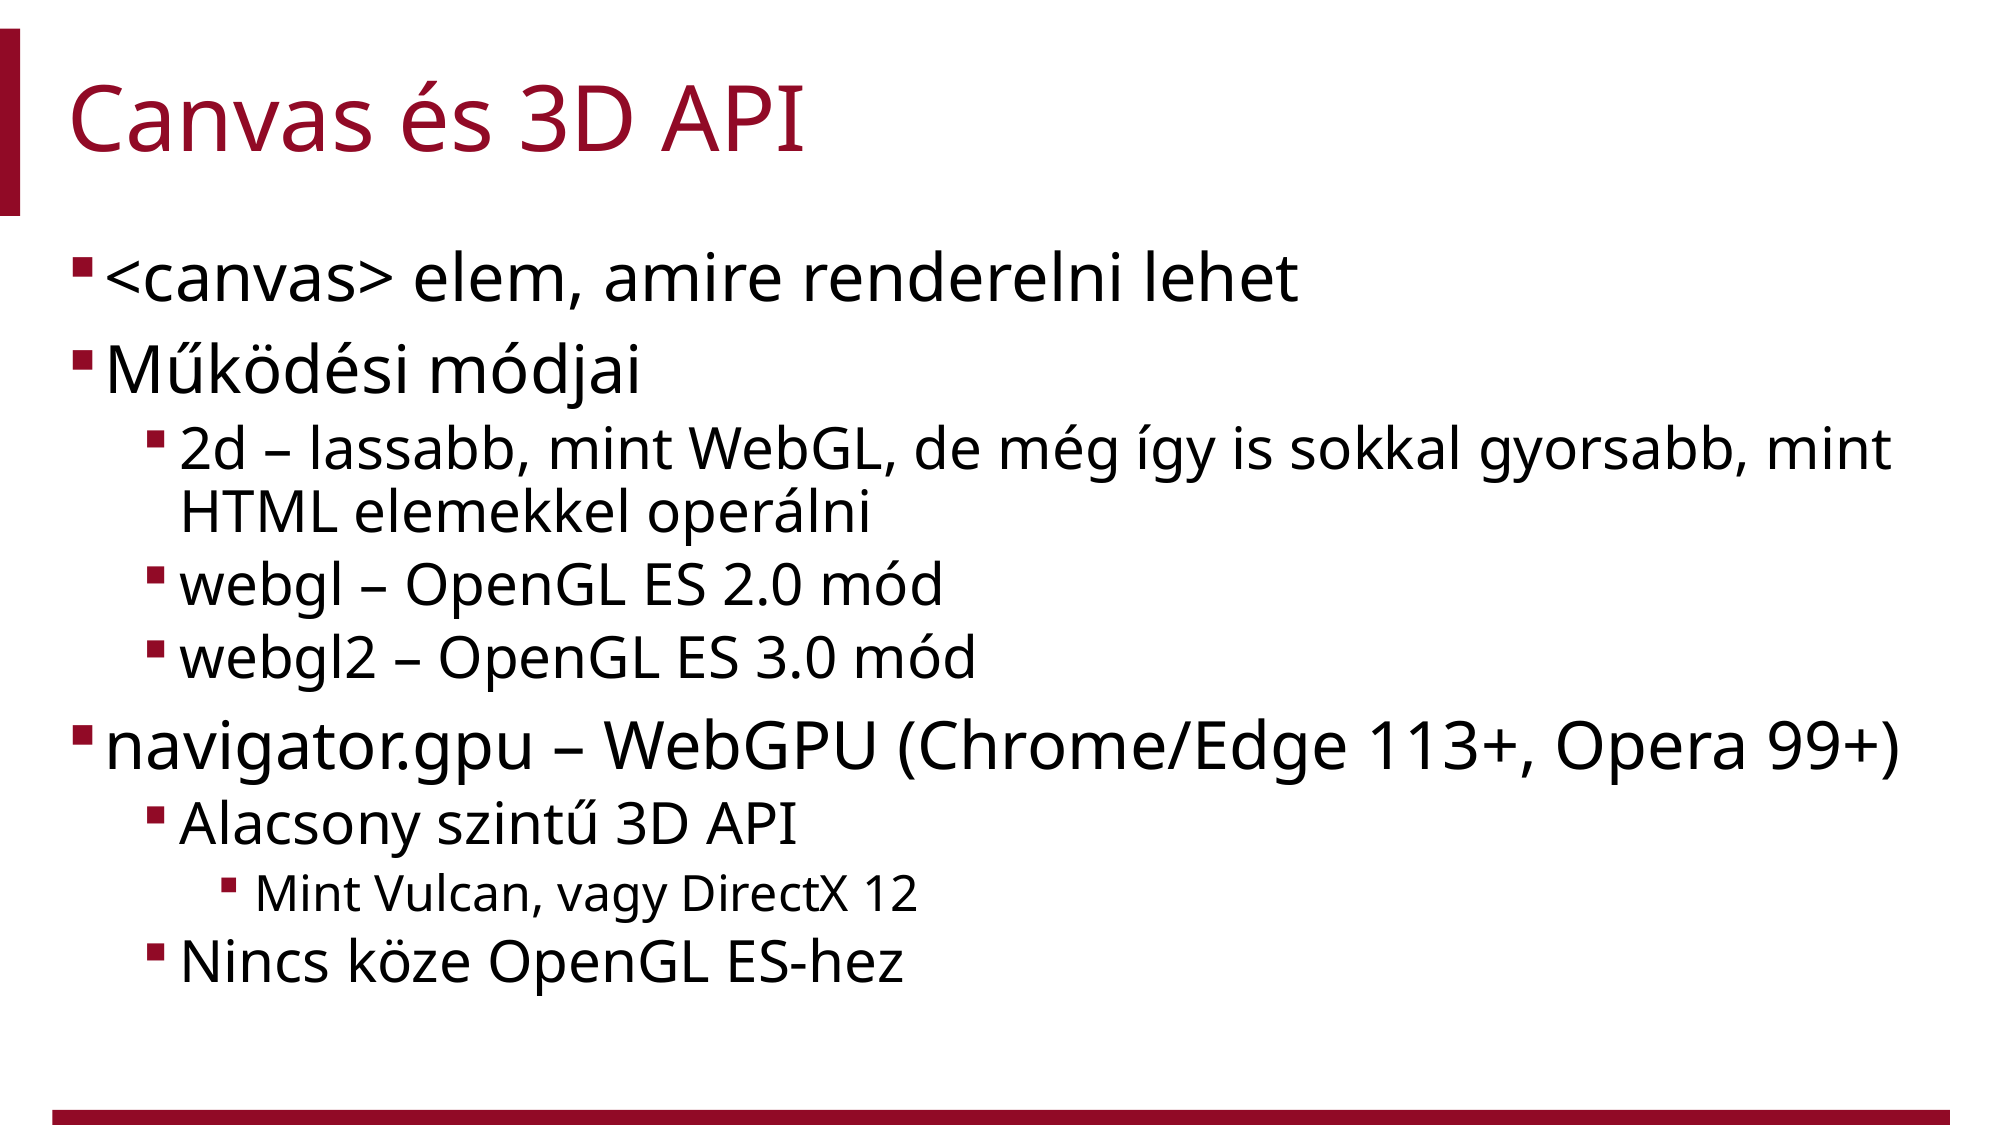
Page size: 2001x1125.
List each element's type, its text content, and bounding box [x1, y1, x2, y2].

list <canvas> elem, amire renderelni lehet Működési módjai 2d – lassabb, mint WebGL, de még így is sokkal gyorsabb, mint HTML elemekkel operálni webgl – OpenGL ES 2.0 mód webgl2 – OpenGL ES 3.0 mód navigator.gpu – WebGPU (Chrome/Edge 113+, Opera 99+) Alacsony szintű 3D API Mint Vulcan, vagy DirectX 12 Nincs köze OpenGL ES-hez [52, 236, 1950, 1079]
title Canvas és 3D API [52, 28, 1950, 216]
